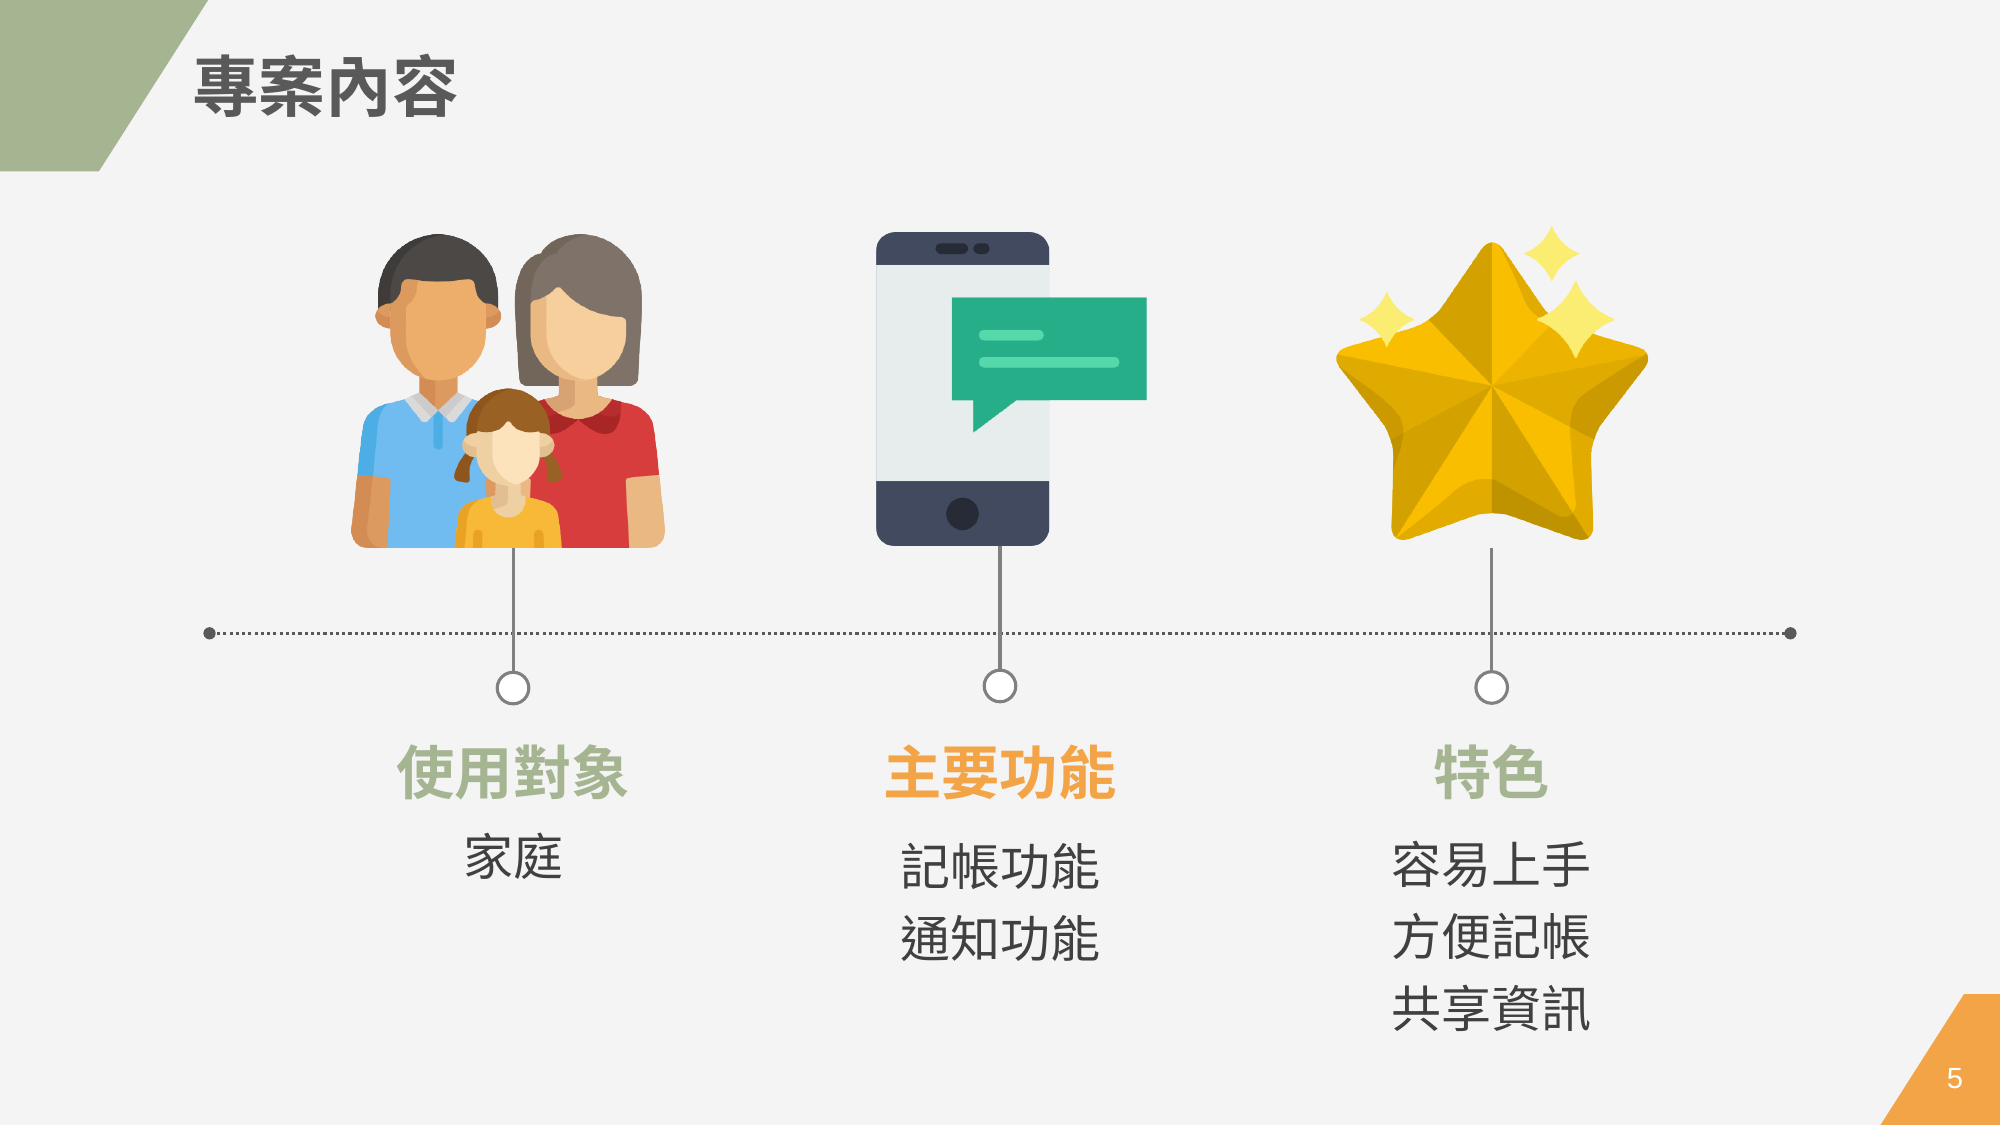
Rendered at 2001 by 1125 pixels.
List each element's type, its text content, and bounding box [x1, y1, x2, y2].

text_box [984, 546, 1016, 702]
text_box 特色 [1418, 728, 1566, 814]
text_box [1475, 547, 1508, 704]
picture [1335, 226, 1649, 540]
text_box 專案內容 [177, 36, 475, 132]
picture [351, 234, 665, 548]
text_box 記帳功能 通知功能 [817, 816, 1183, 976]
text_box 家庭 [330, 805, 696, 893]
text_box 主要功能 [868, 728, 1132, 814]
text_box 使用對象 [381, 728, 645, 805]
picture [854, 232, 1168, 546]
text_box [497, 548, 529, 704]
text_box 容易上手 方便記帳 共享資訊 [1309, 814, 1675, 1085]
